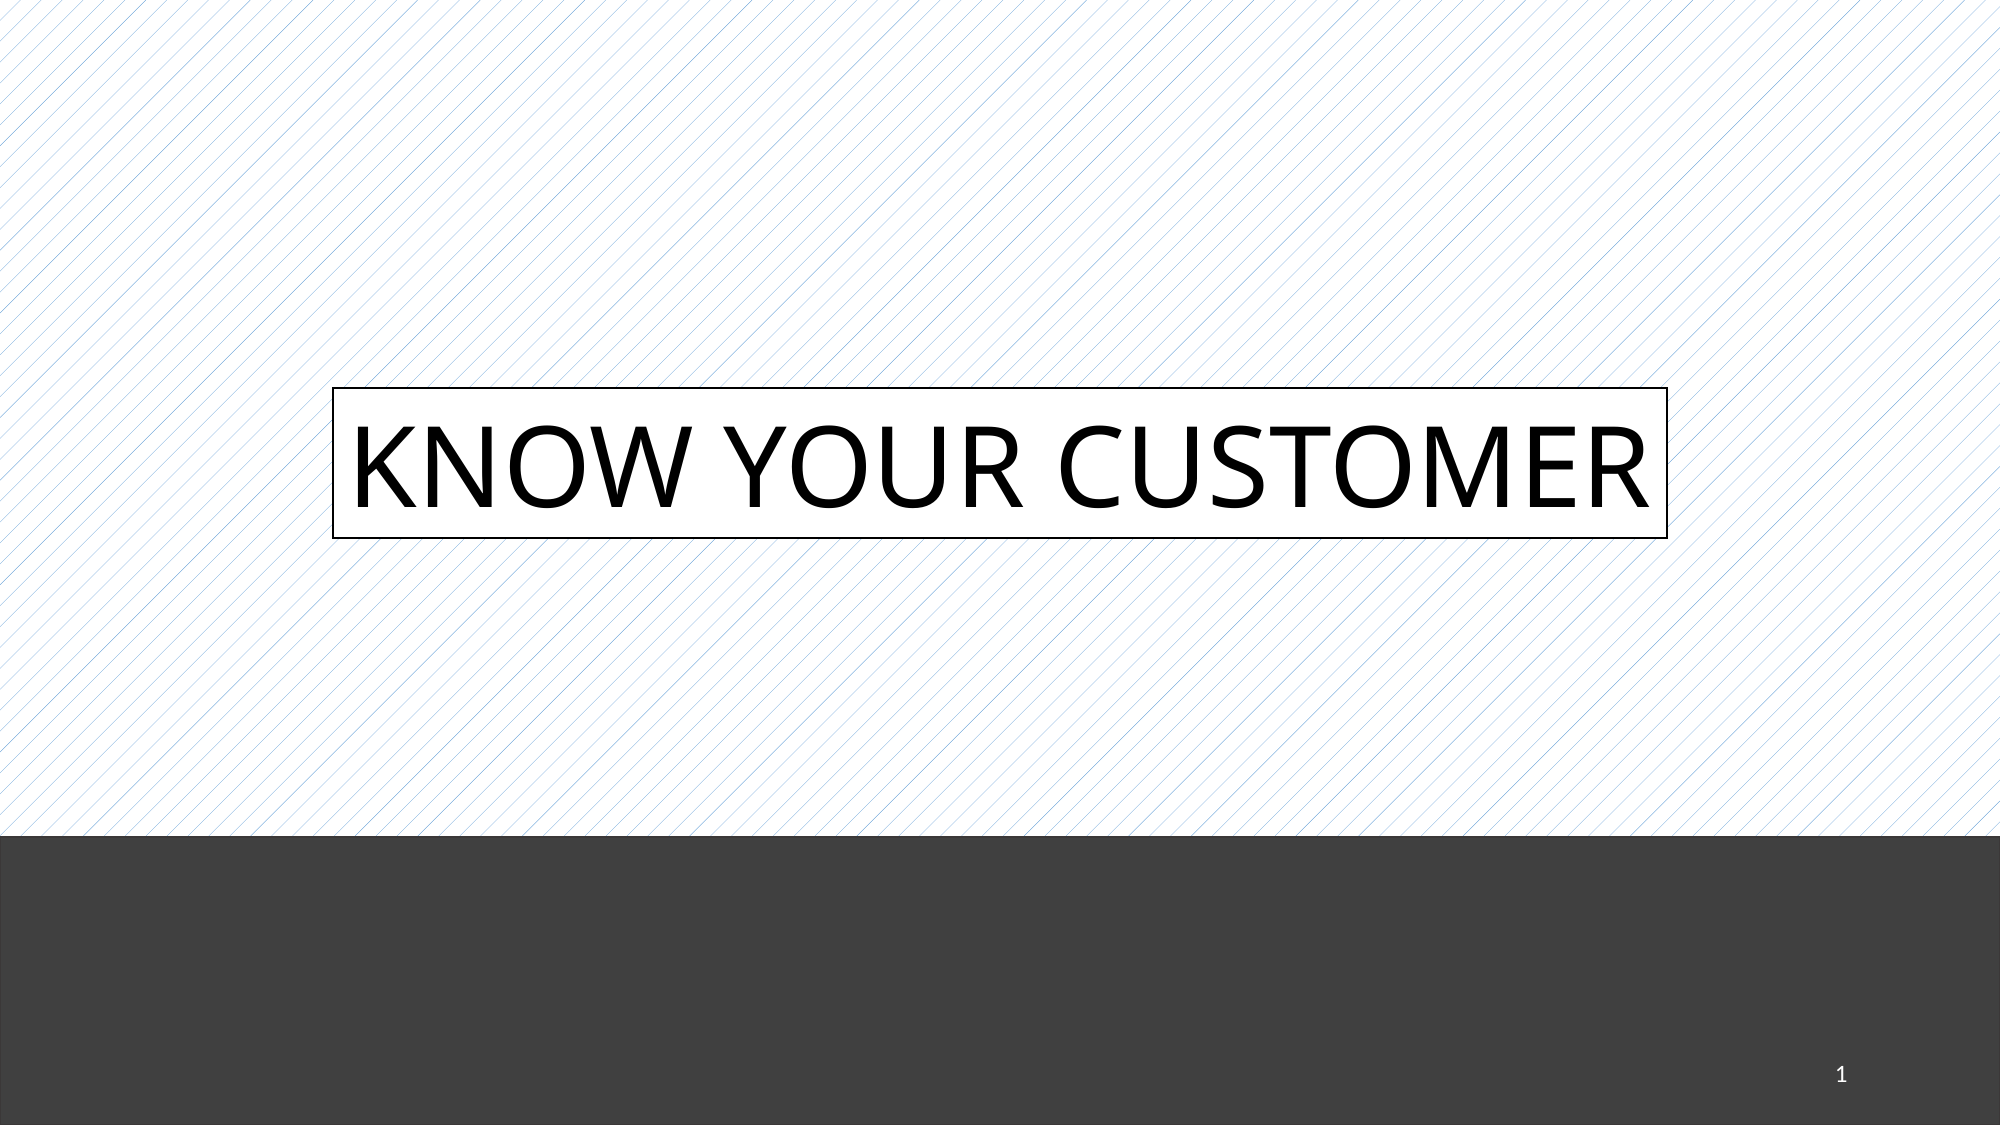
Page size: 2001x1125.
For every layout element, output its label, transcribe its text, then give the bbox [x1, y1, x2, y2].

text_box KNOW YOUR CUSTOMER [332, 387, 1668, 539]
slide_number 1 [1412, 1042, 1863, 1103]
text_box [0, 836, 2000, 1125]
